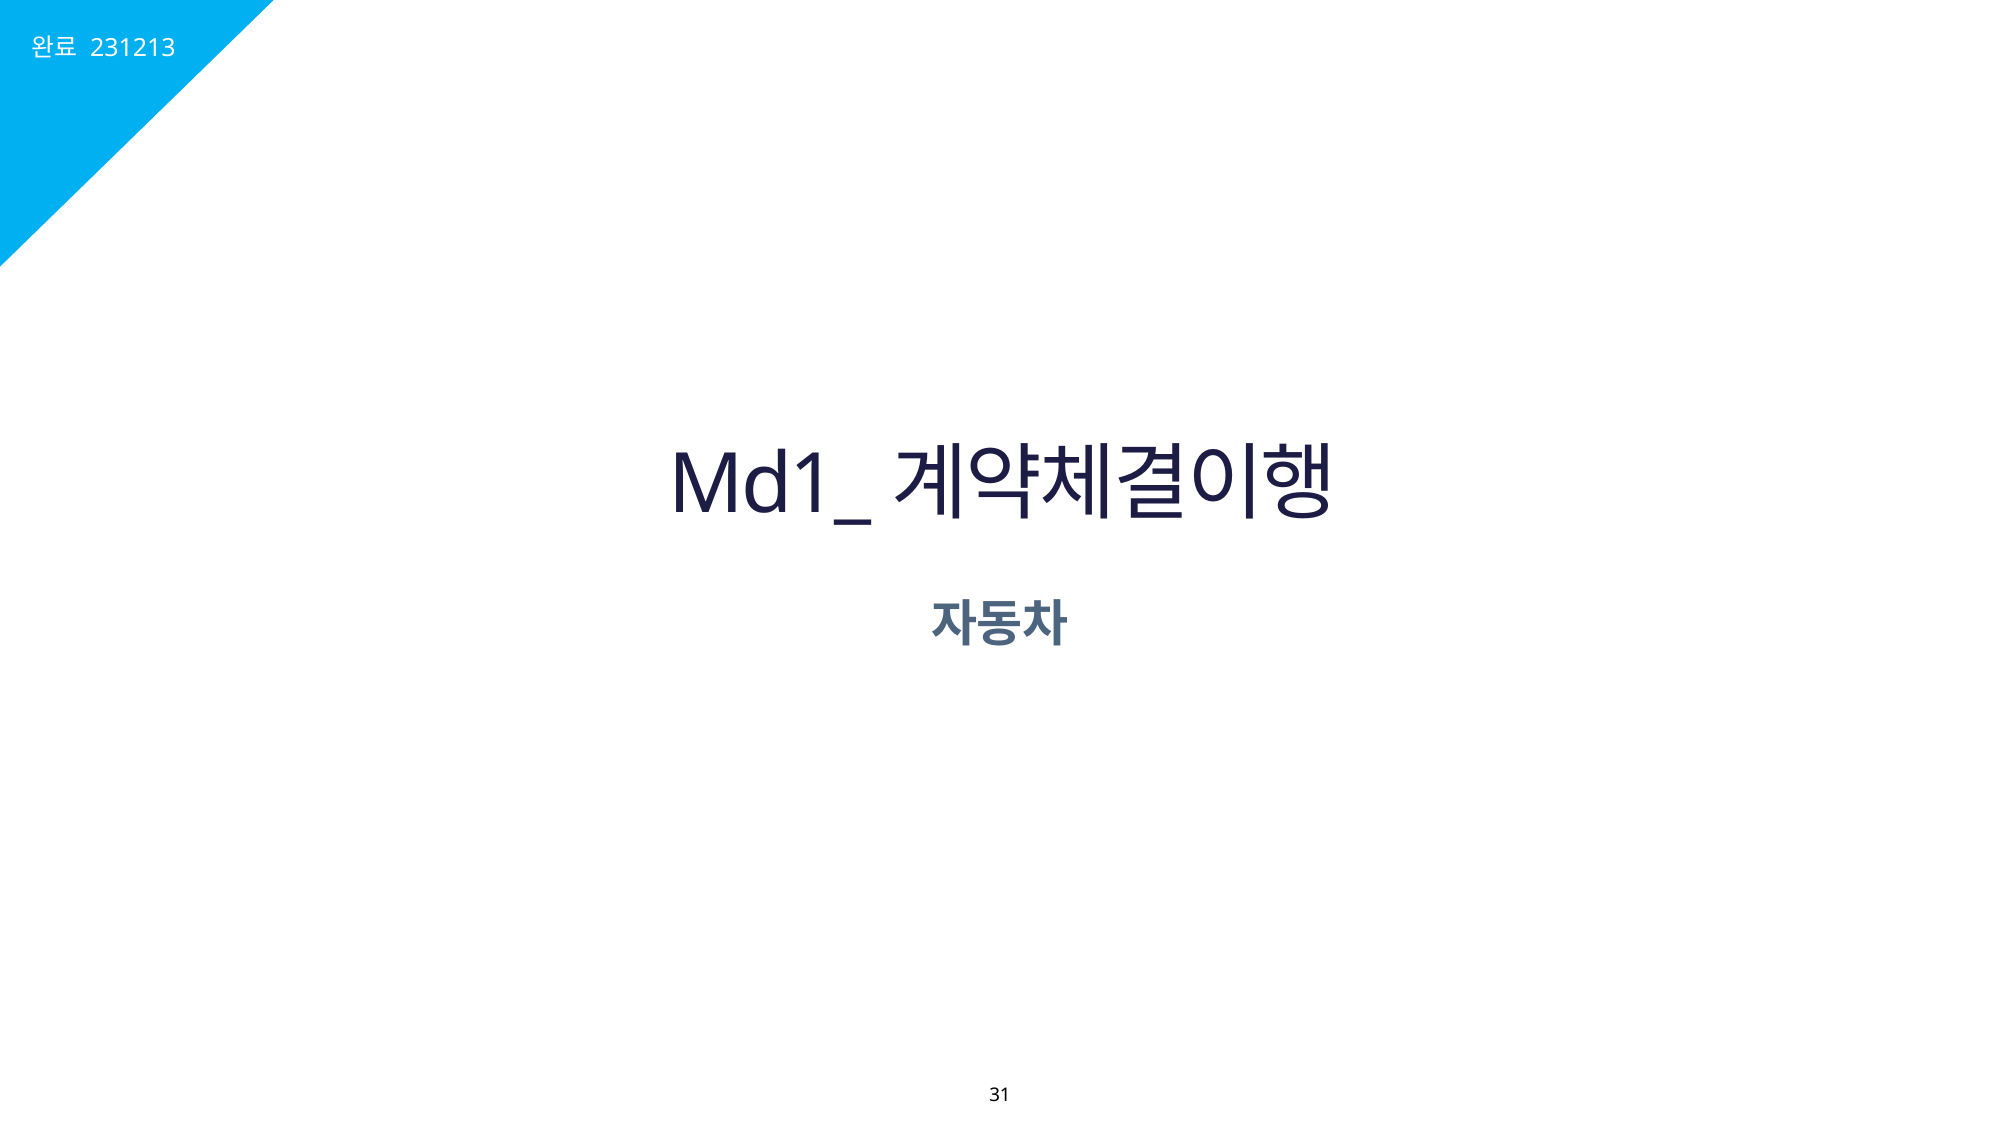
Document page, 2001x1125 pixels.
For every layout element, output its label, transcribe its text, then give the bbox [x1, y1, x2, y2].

subtitle 자동차 [914, 583, 1086, 655]
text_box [0, 0, 274, 267]
title Md1_계약체결이행 [651, 433, 1355, 538]
